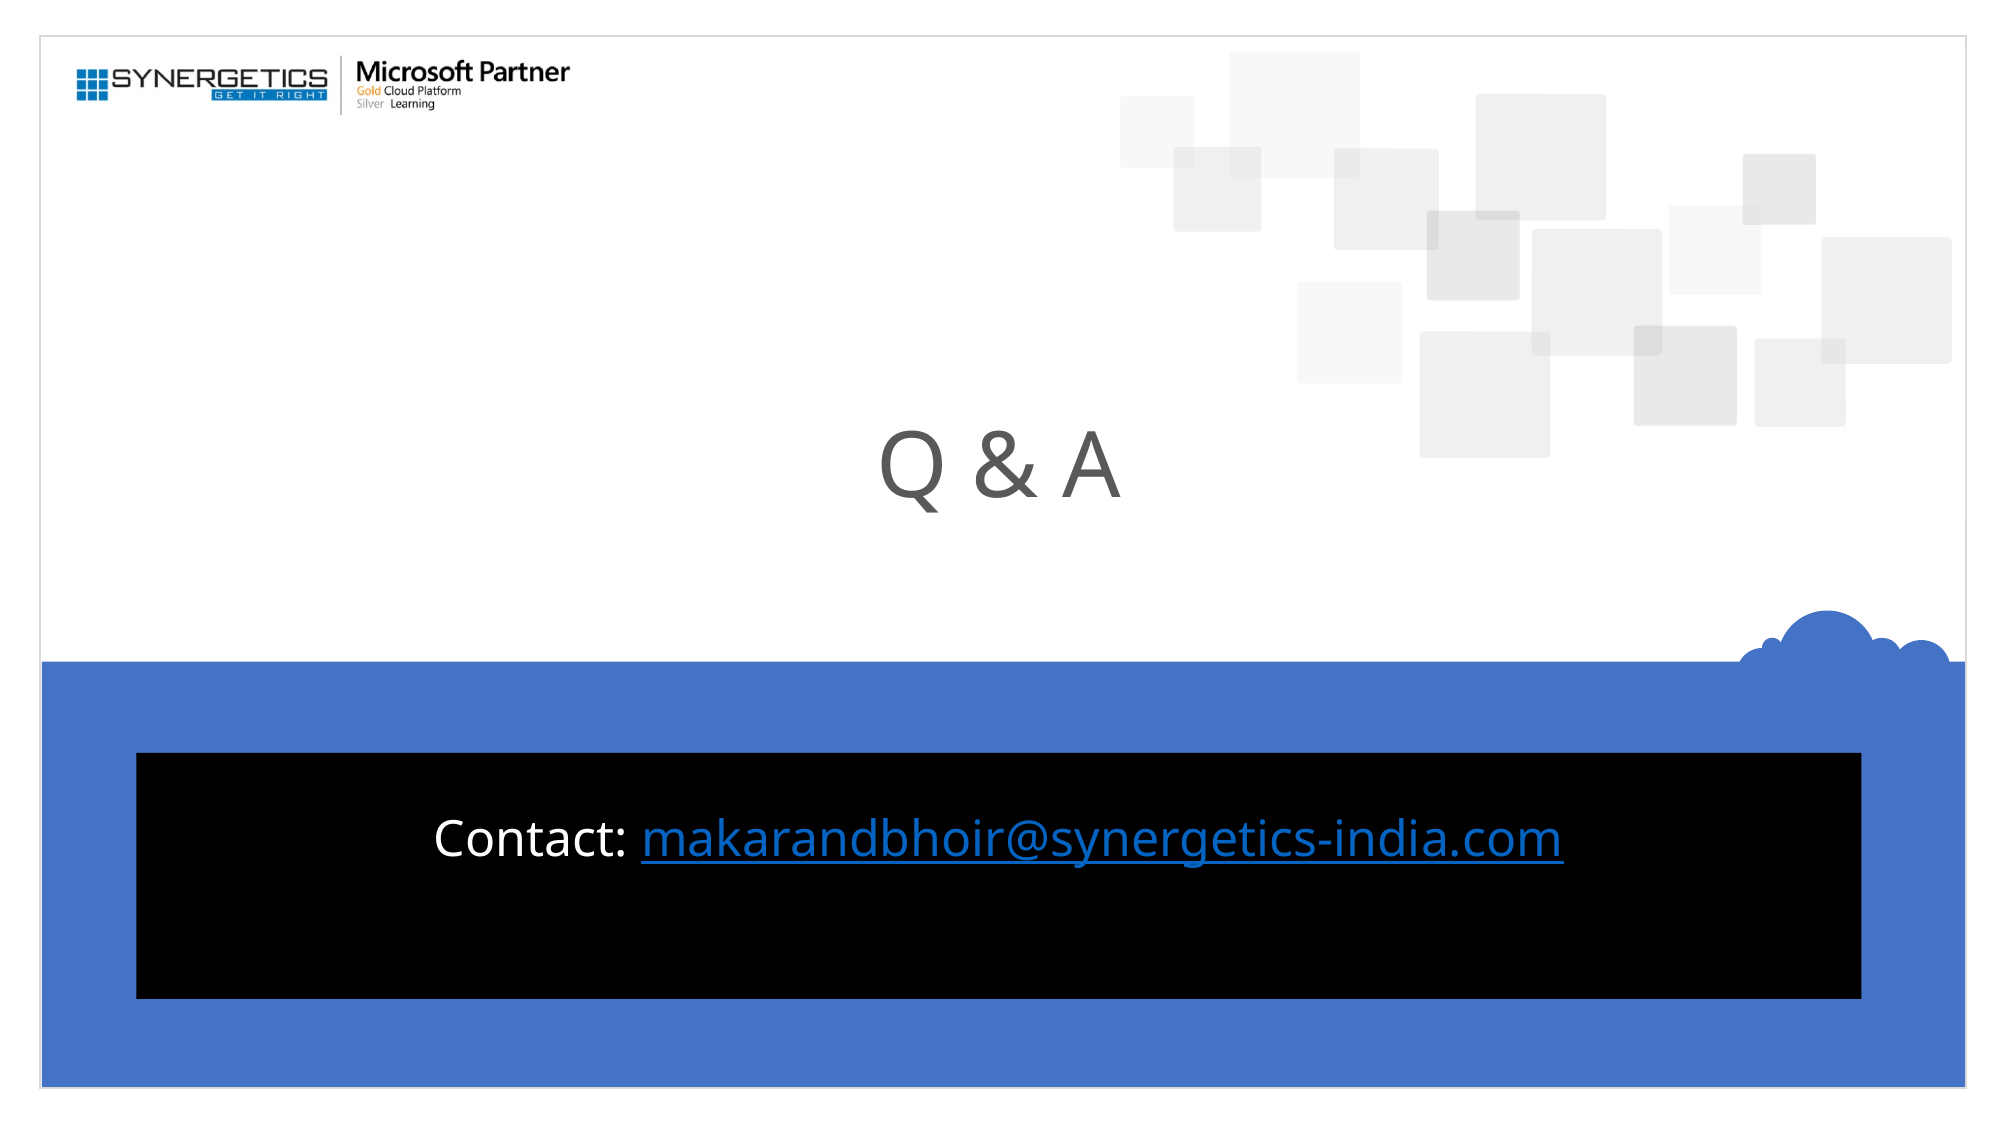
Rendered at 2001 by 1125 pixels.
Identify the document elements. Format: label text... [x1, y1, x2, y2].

list Contact: makarandbhoir@synergetics-india.com [136, 752, 1862, 999]
picture [64, 48, 588, 120]
title Q & A [136, 280, 1862, 656]
